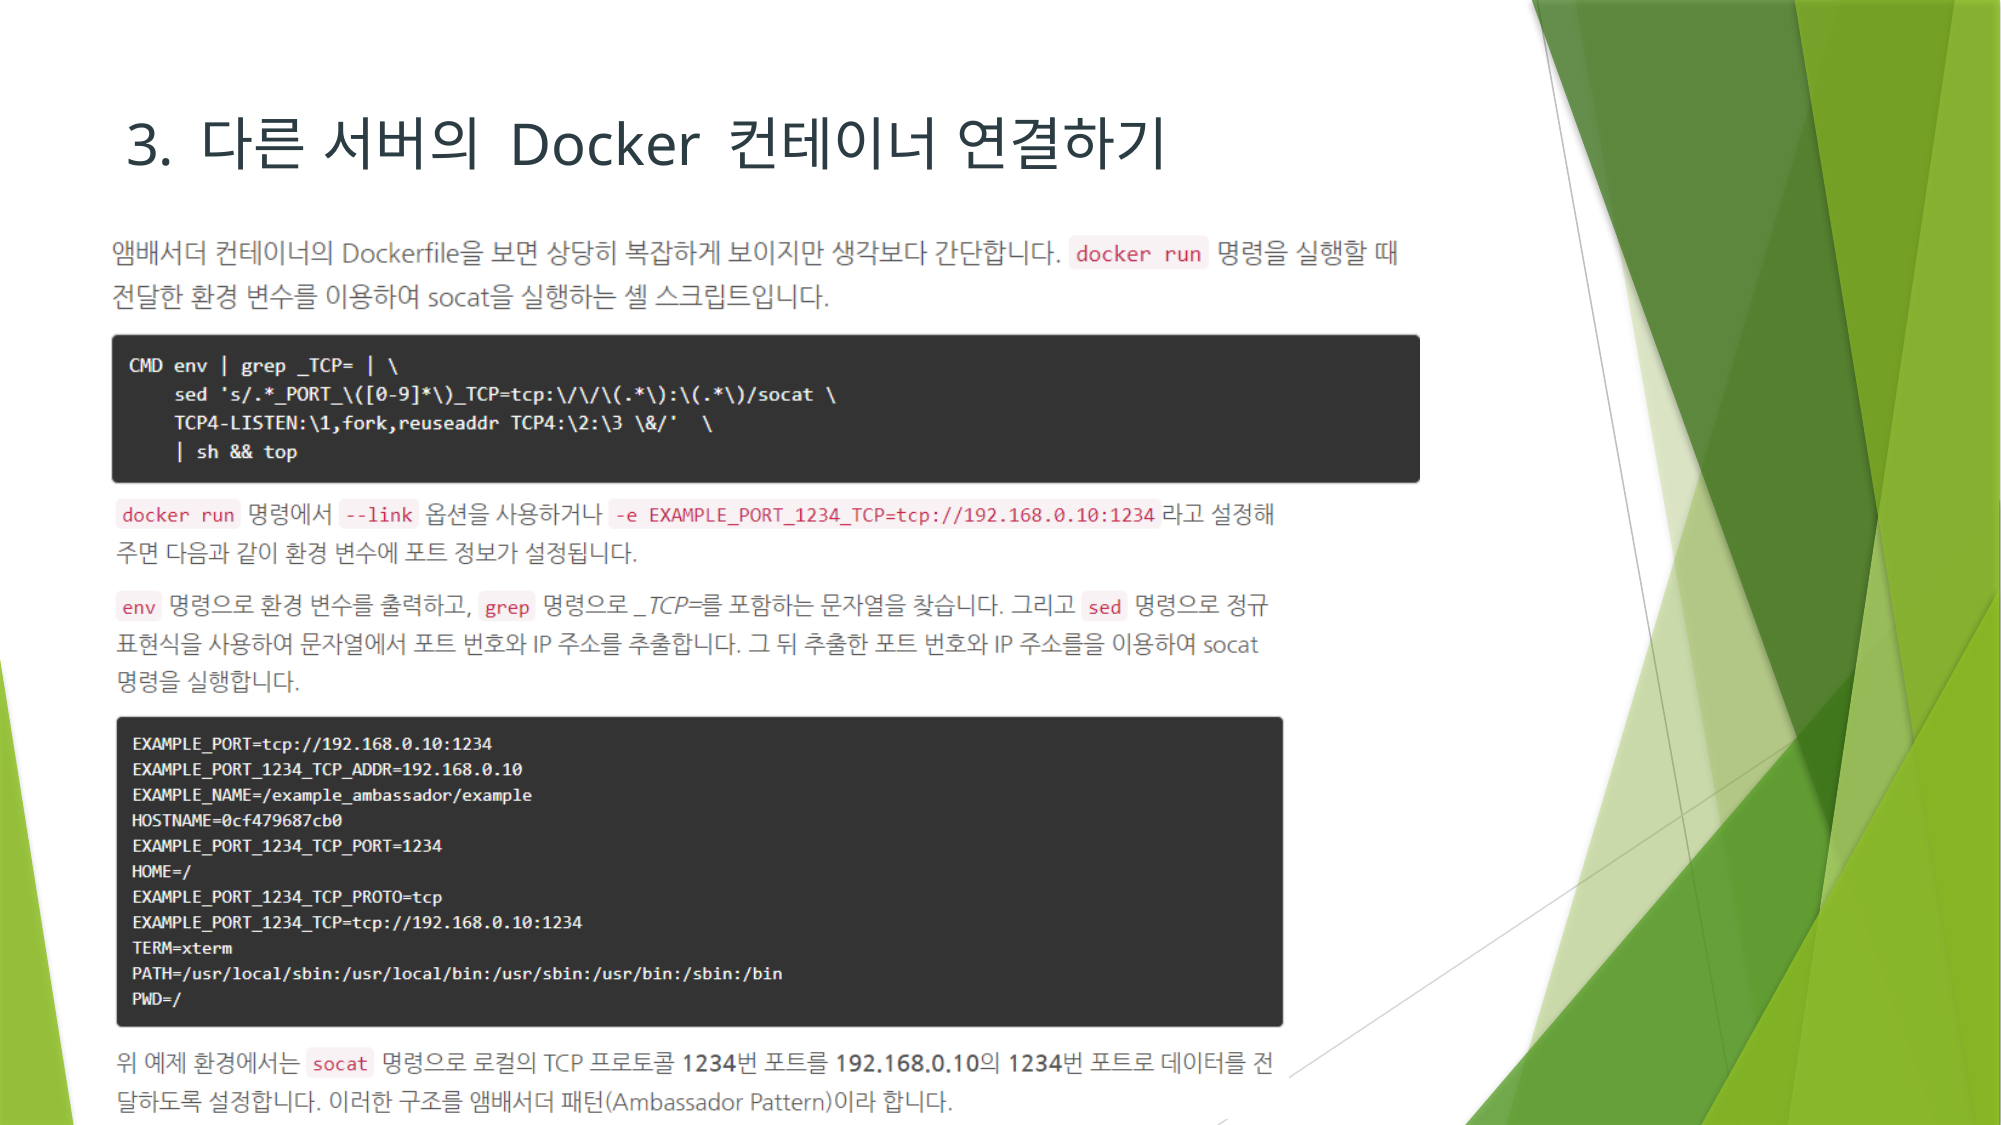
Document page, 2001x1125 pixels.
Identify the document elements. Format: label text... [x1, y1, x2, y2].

picture [110, 494, 1290, 1120]
title 3. 다른 서버의 Docker 컨테이너 연결하기 [111, 99, 1522, 185]
picture [110, 230, 1421, 487]
